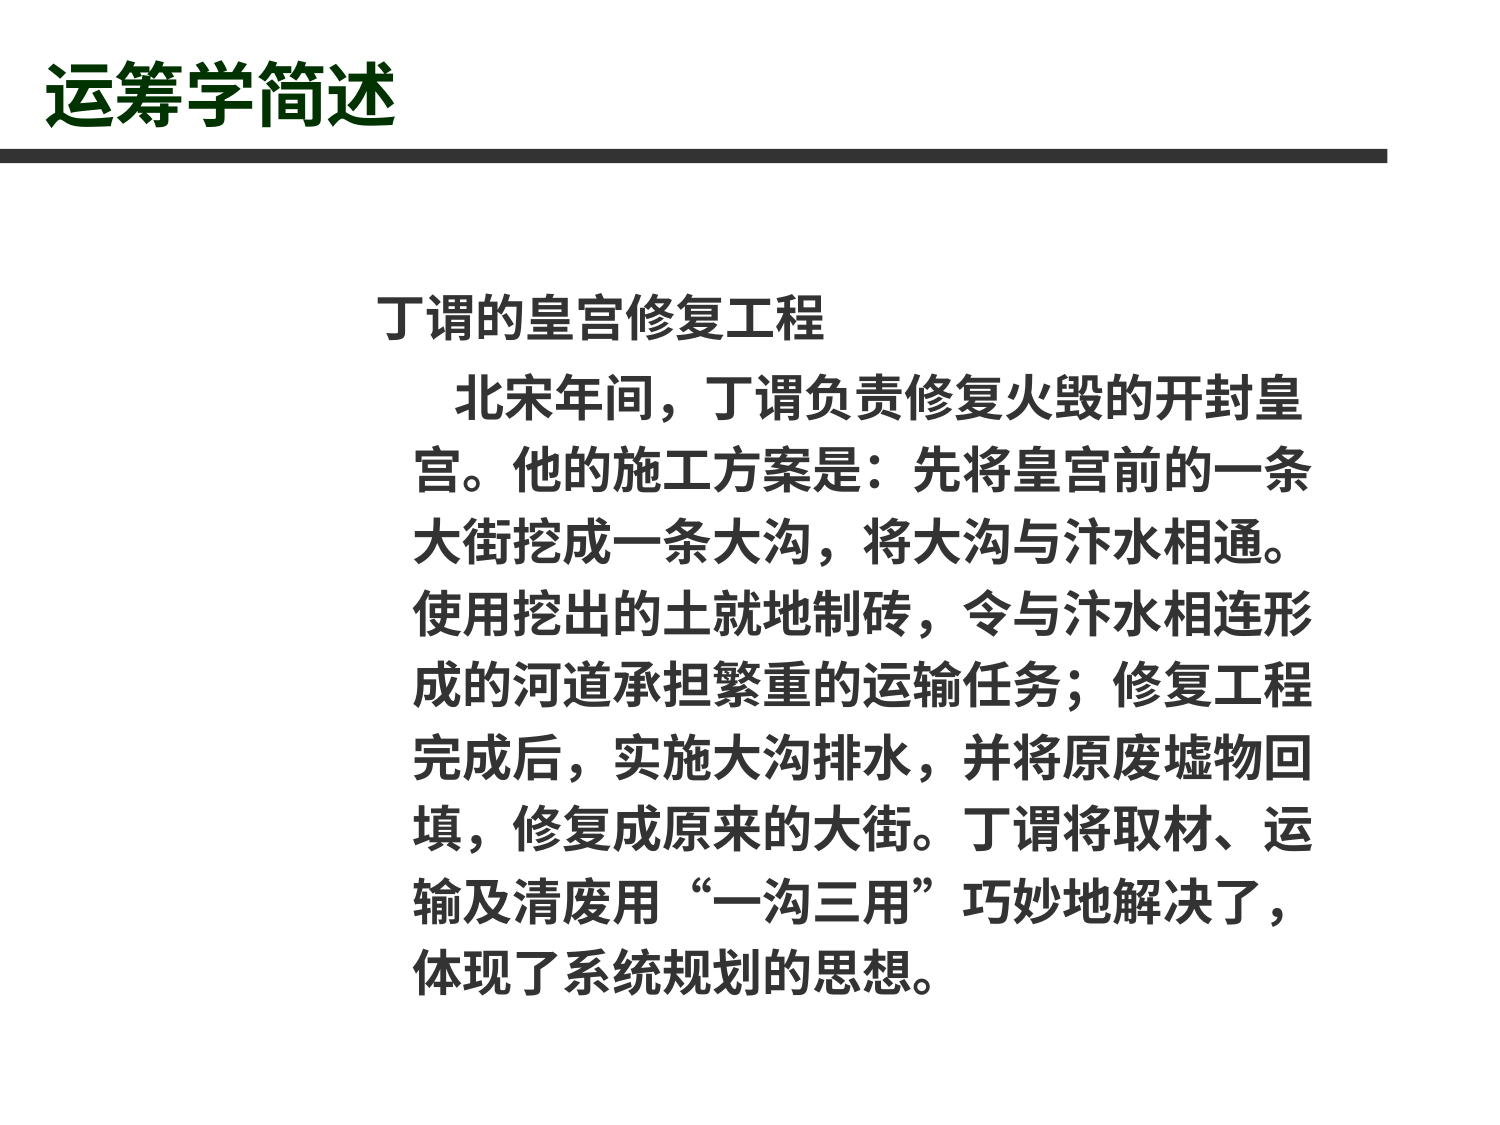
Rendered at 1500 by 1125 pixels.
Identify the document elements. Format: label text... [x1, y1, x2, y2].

text_box 丁谓的皇宫修复工程 北宋年间，丁谓负责修复火毁的开封皇宫。他的施工方案是：先将皇宫前的一条大街挖成一条大沟，将大沟与汴水相通。使用挖出的土就地制砖，令与汴水相连形成的河道承担繁重的运输任务；修复工程完成后，实施大沟排水，并将原废墟物回填，修复成原来的大街。丁谓将取材、运输及清废用“一沟三用”巧妙地解决了，体现了系统规划的思想。 [194, 267, 1329, 933]
text_box 运筹学简述 [29, 42, 1235, 150]
